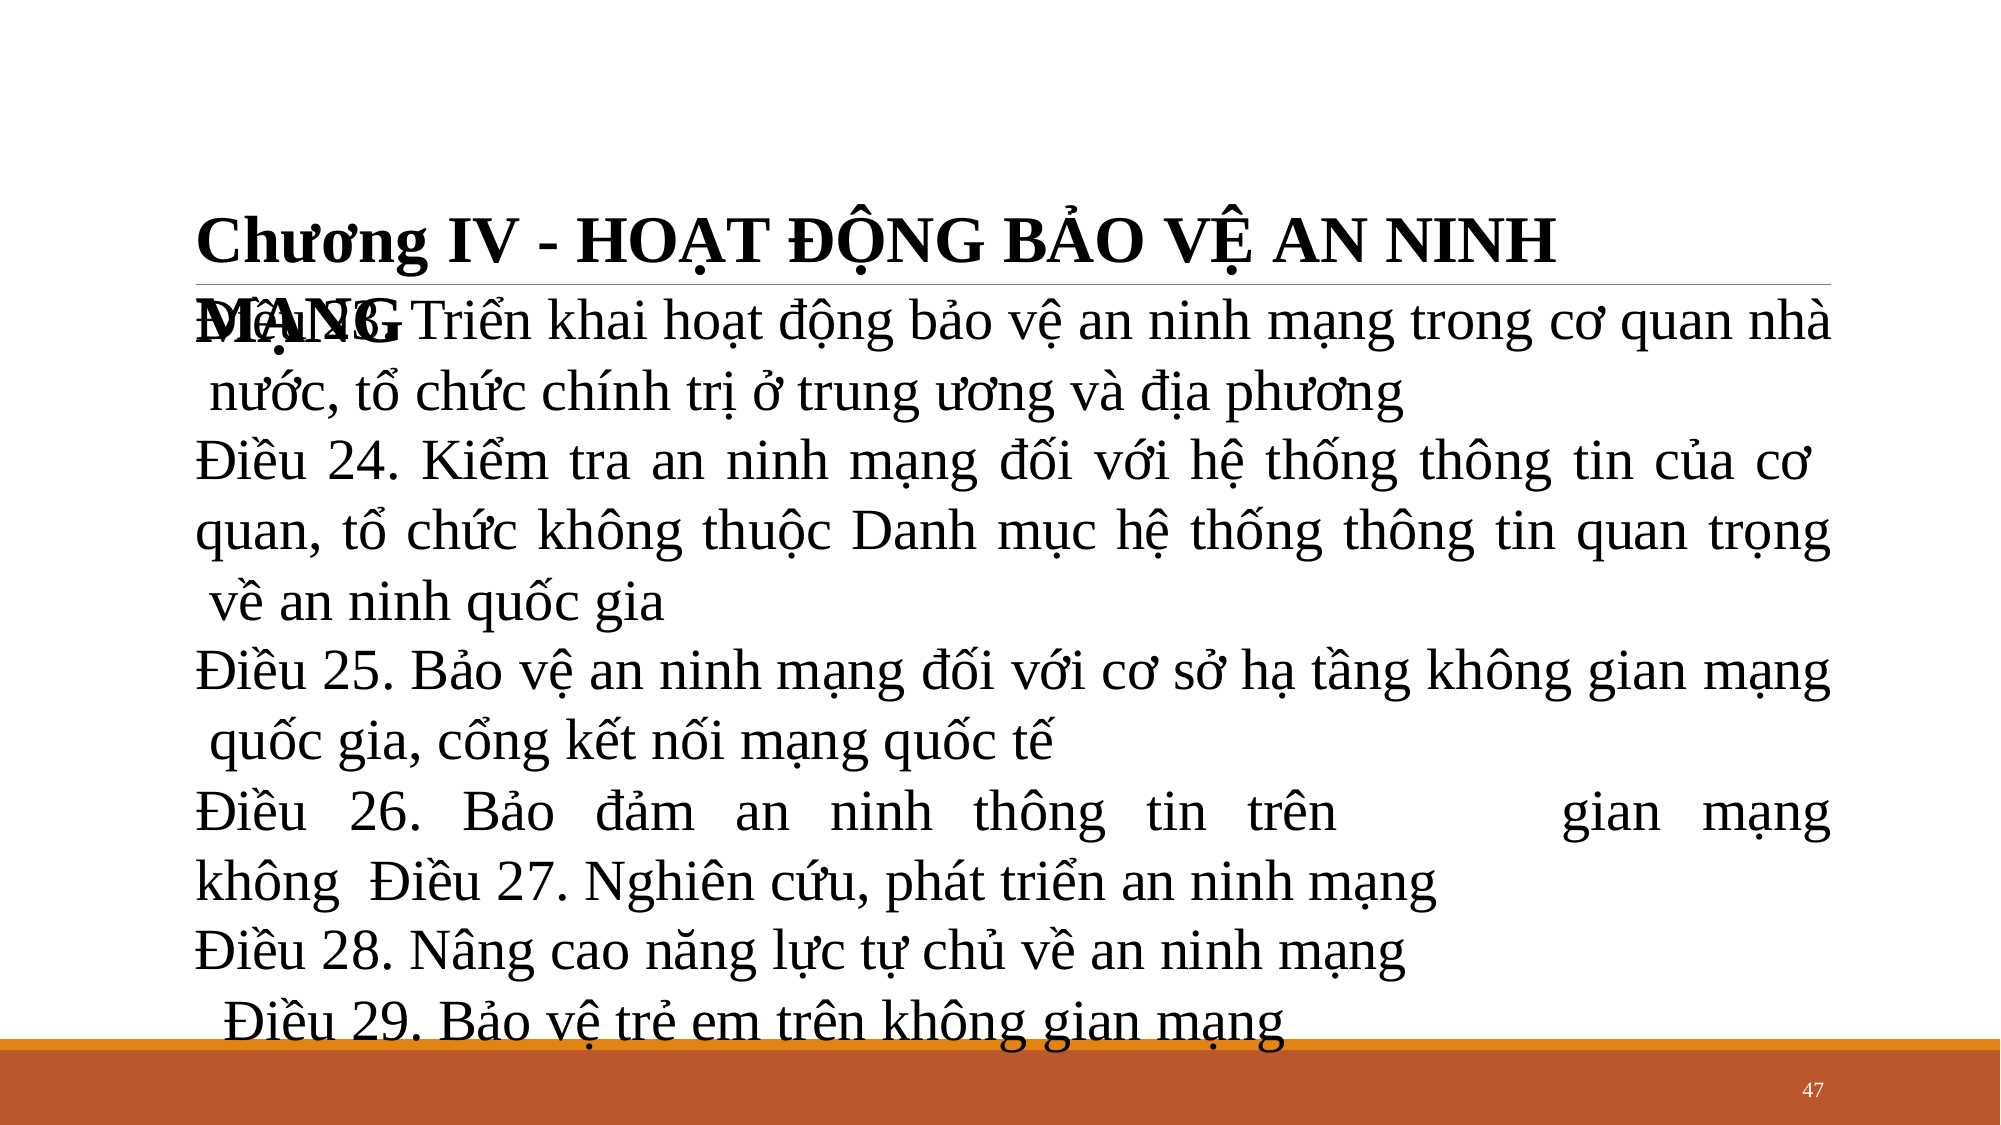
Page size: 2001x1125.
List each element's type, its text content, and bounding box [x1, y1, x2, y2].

title Chương IV - HOẠT ĐỘNG BẢO VỆ AN NINH MẠNG [192, 193, 1751, 279]
text_box gian mạng [1558, 769, 1833, 912]
text_box Điều 23. Triển khai hoạt động bảo vệ an ninh mạng trong cơ quan nhà nước, tổ chức chính trị ở trung ương và địa phương Điều 24. Kiểm tra an ninh mạng đối với hệ thống thông tin của cơ quan, tổ chức không thuộc Danh mục hệ thống thông tin quan trọng về an ninh quốc gia Điều 25. Bảo vệ an ninh mạng đối với cơ sở hạ tầng không gian mạng quốc gia, cổng kết nối mạng quốc tế [192, 279, 1833, 772]
text_box Điều 26. Bảo đảm an ninh thông tin trên không Điều 27. Nghiên cứu, phát triển an ninh mạng Điều 28. Nâng cao năng lực tự chủ về an ninh mạng Điều 29. Bảo vệ trẻ em trên không gian mạng [192, 769, 1524, 1052]
slide_number 47 [1796, 1076, 1831, 1125]
